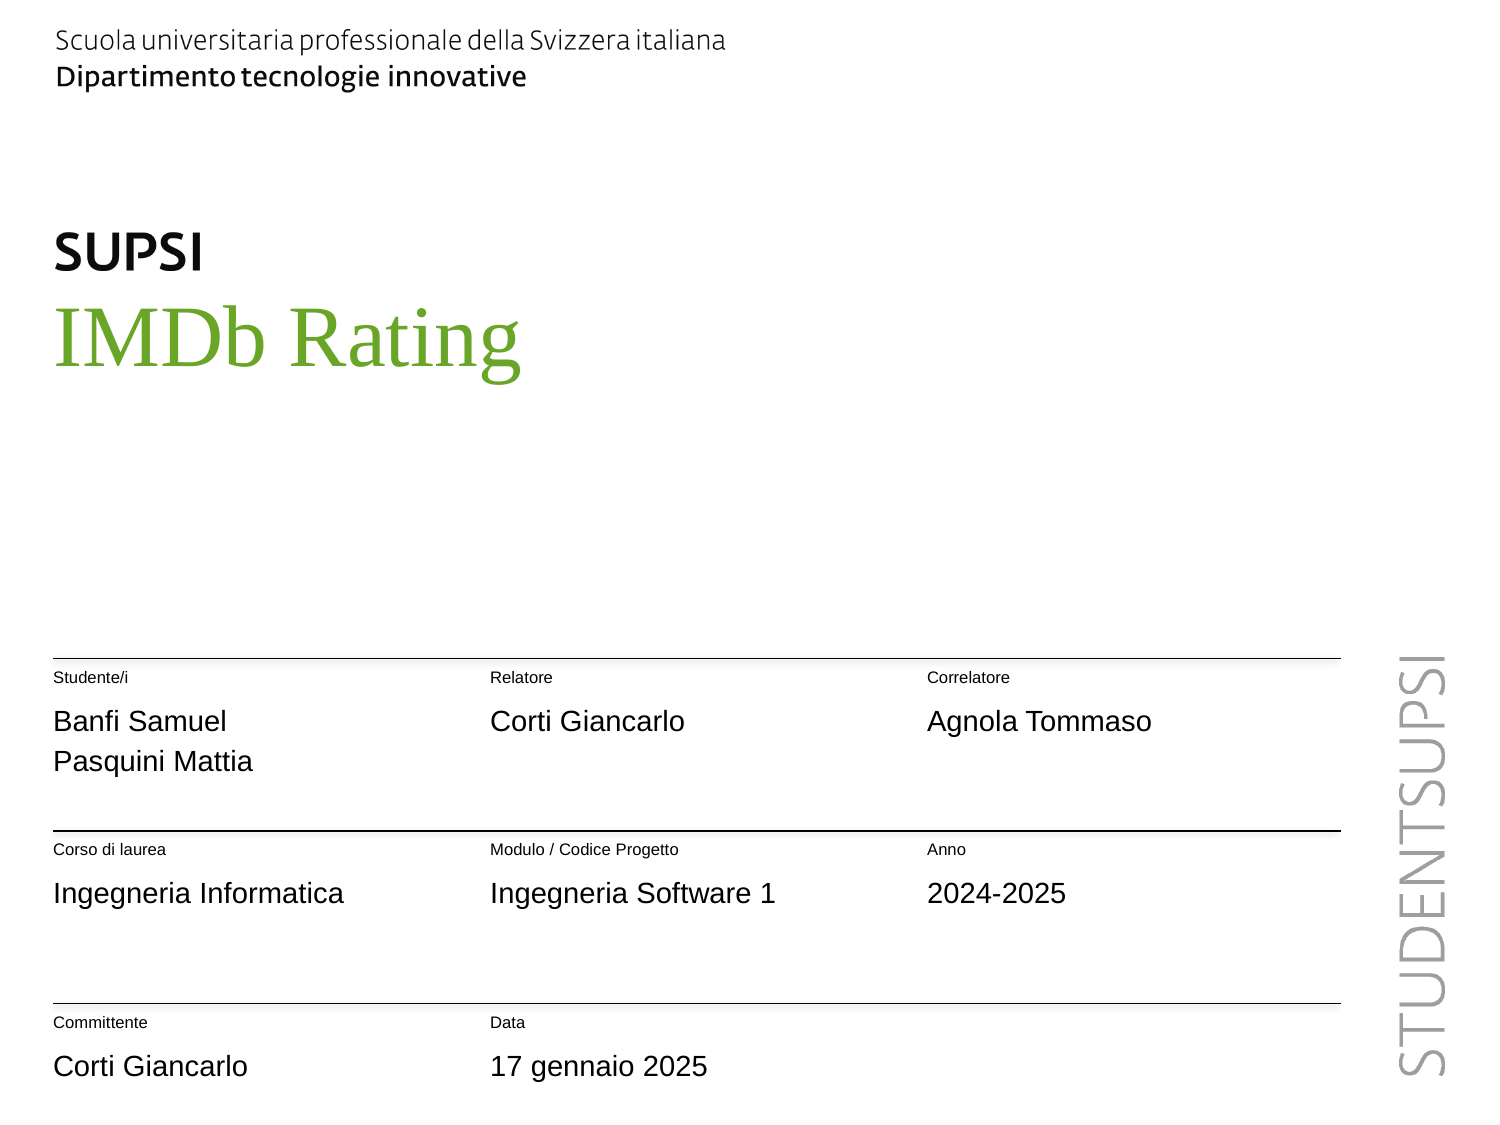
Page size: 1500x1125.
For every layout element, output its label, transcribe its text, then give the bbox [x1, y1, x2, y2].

title IMDb Rating [53, 278, 1341, 598]
picture [1399, 657, 1445, 1076]
list Ingegneria Informatica [53, 874, 467, 958]
list Anno [927, 839, 1341, 863]
list Committente [53, 1011, 467, 1035]
list Correlatore [927, 666, 1341, 690]
picture [55, 29, 725, 271]
list 17 gennaio 2025 [490, 1046, 904, 1083]
list Data [490, 1011, 904, 1035]
list Banfi Samuel Pasquini Mattia [53, 701, 467, 785]
list Modulo / Codice Progetto [490, 839, 904, 863]
list Relatore [490, 666, 904, 690]
list Corti Giancarlo [490, 701, 904, 785]
list Ingegneria Software 1 [490, 874, 904, 958]
list 2024-2025 [927, 874, 1341, 911]
list Corso di laurea [53, 839, 467, 863]
list Agnola Tommaso [927, 701, 1341, 785]
list Studente/i [53, 666, 467, 690]
list Corti Giancarlo [53, 1046, 467, 1083]
